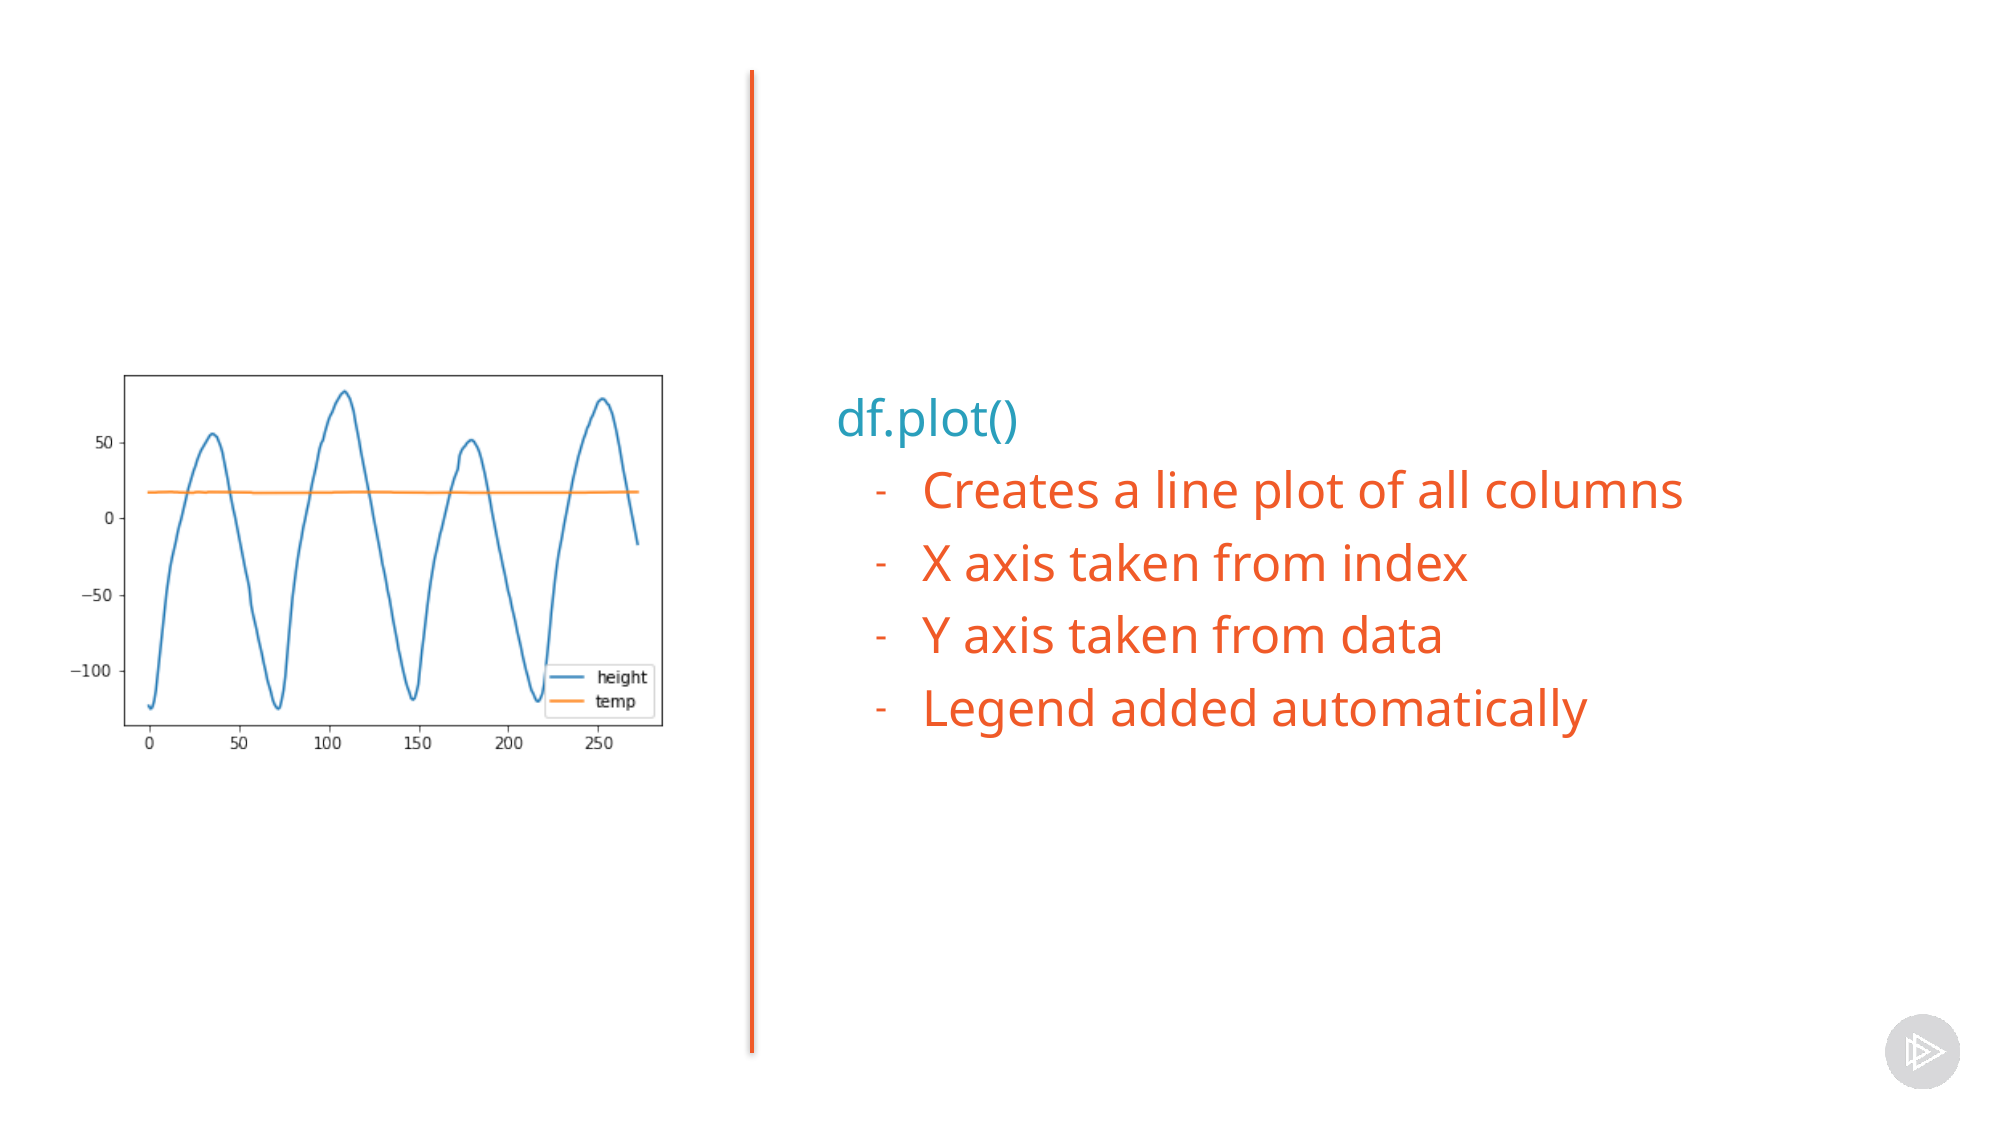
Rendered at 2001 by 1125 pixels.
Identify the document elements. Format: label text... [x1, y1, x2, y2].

list df.plot() Creates a line plot of all columns X axis taken from index Y axis taken from data Legend added automatically [826, 69, 1938, 1053]
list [58, 359, 679, 764]
